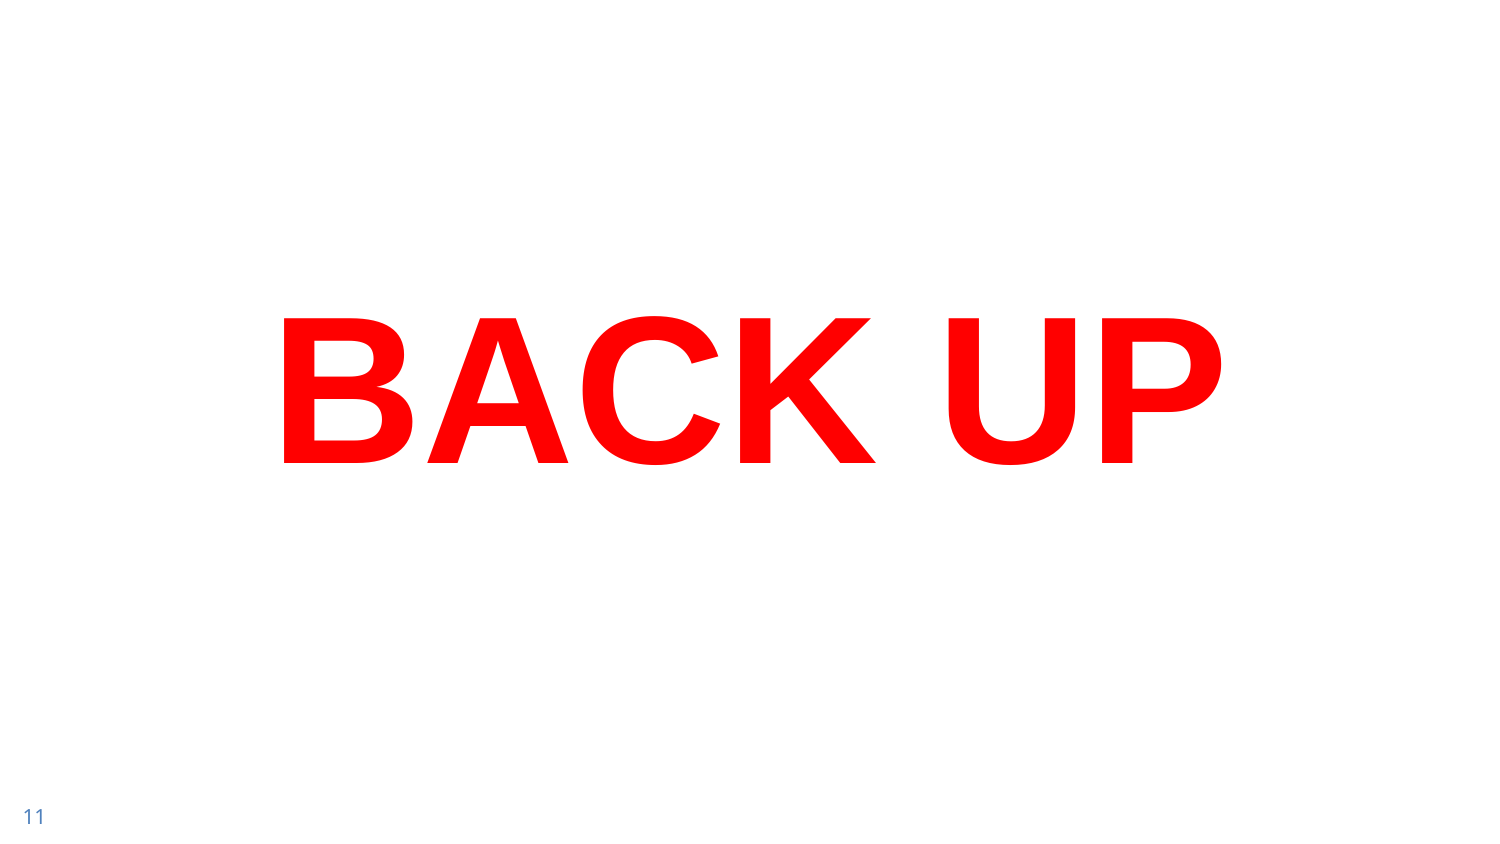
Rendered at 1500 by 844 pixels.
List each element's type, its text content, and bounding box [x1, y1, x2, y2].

text_box 11 [7, 796, 80, 844]
text_box BACK UP [251, 246, 1249, 512]
